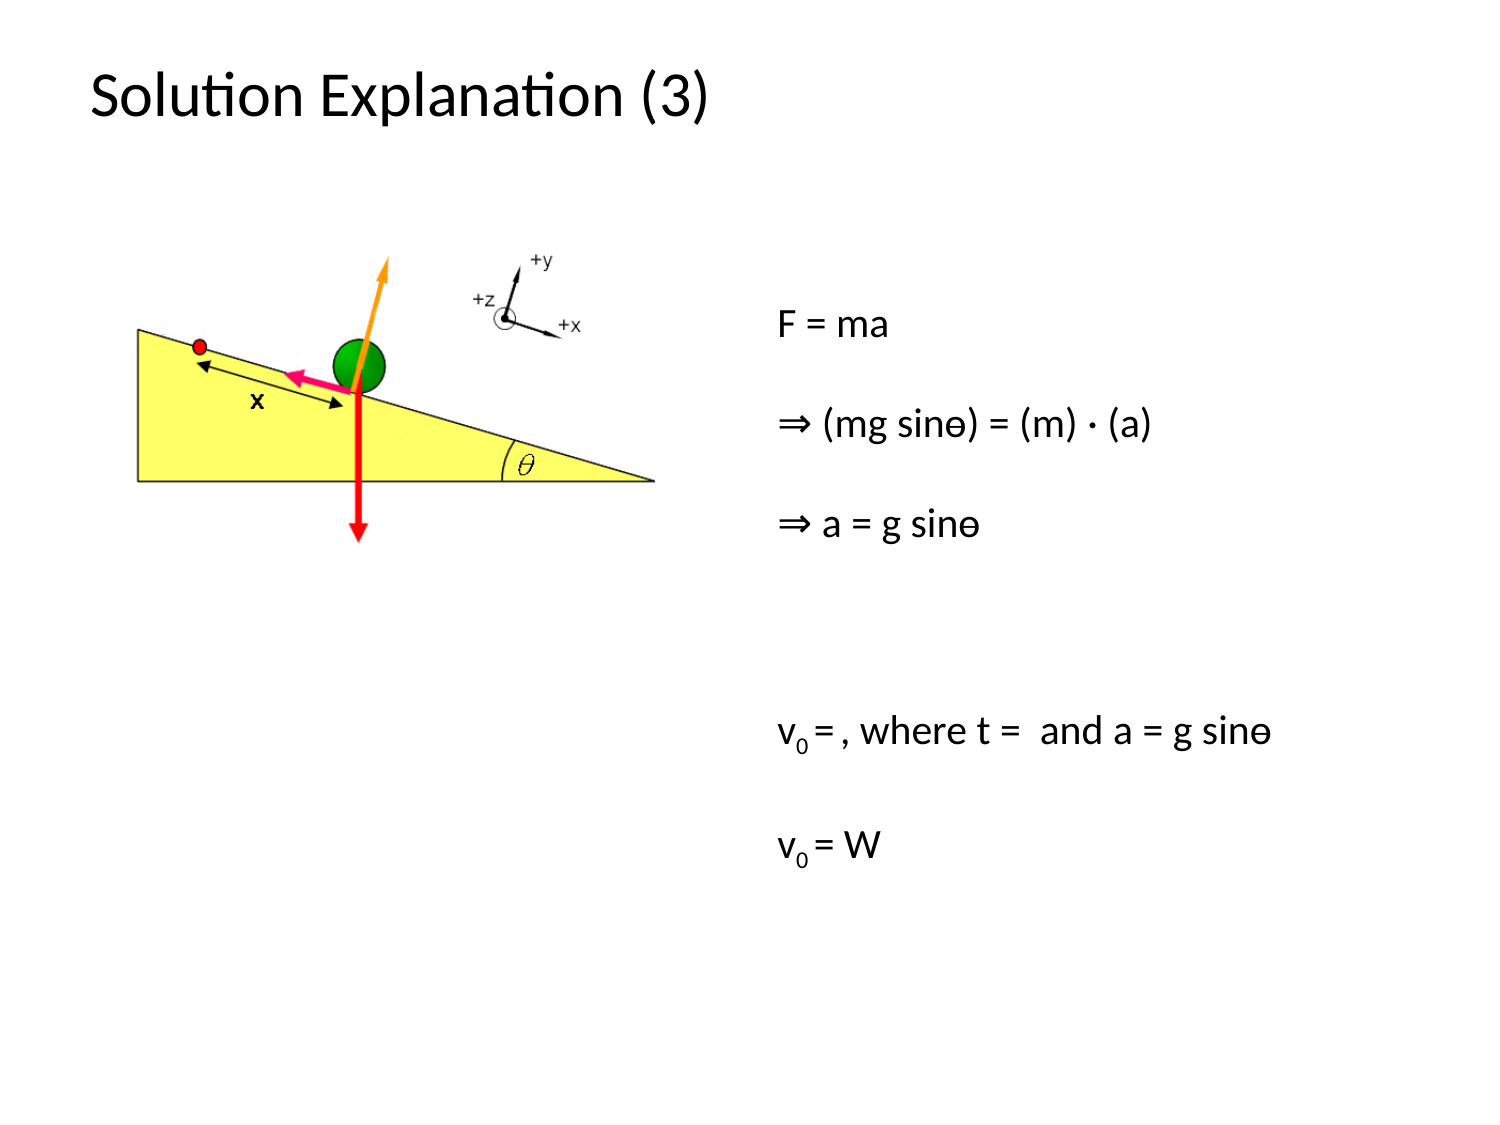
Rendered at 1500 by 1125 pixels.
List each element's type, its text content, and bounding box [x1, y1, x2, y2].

picture [129, 238, 655, 548]
title Solution Explanation (3) [75, 45, 1425, 138]
